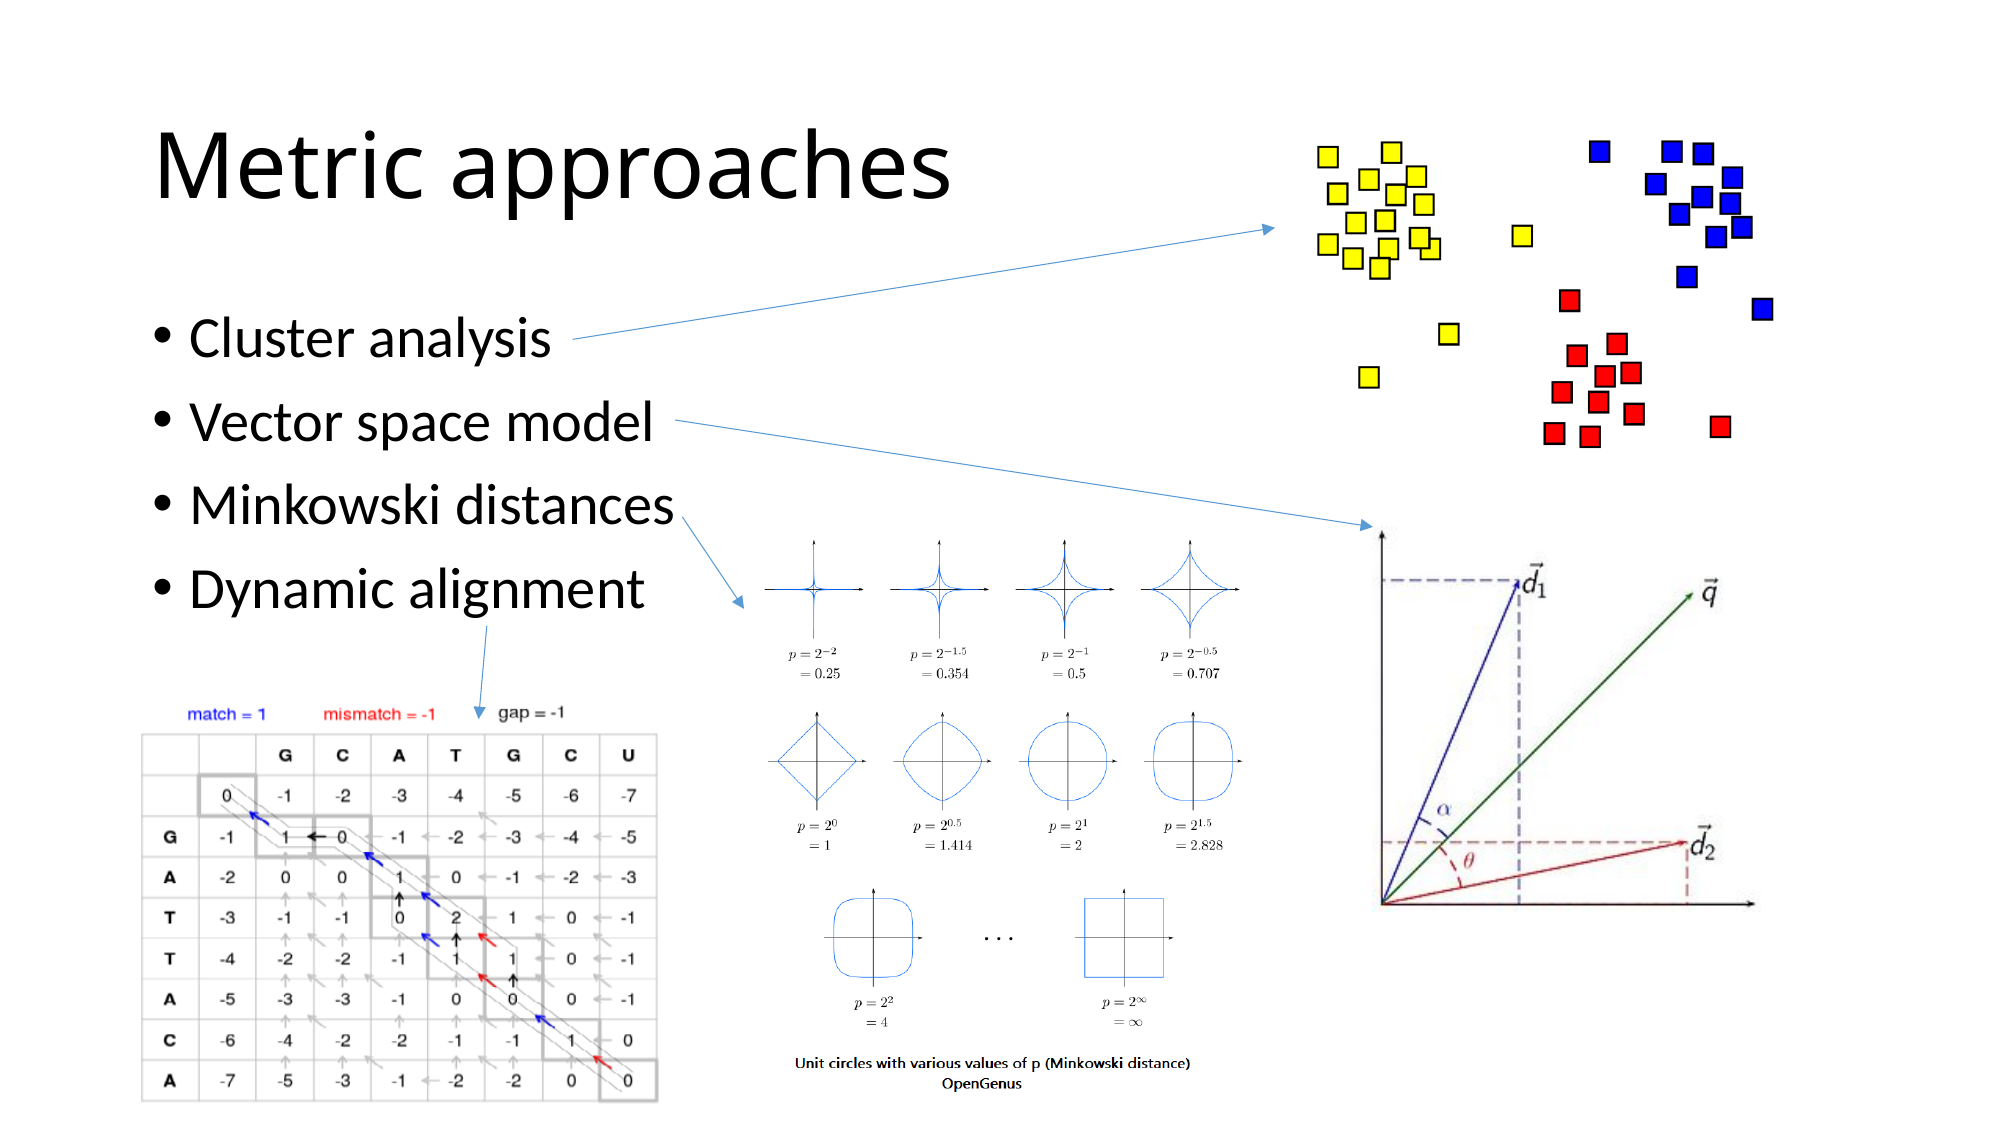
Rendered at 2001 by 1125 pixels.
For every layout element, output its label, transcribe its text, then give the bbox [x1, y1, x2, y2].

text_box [572, 227, 1275, 340]
title Metric approaches [137, 59, 1863, 278]
picture [1372, 526, 1764, 912]
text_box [478, 625, 487, 720]
picture [132, 694, 683, 1114]
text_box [682, 516, 745, 609]
picture [748, 515, 1274, 1114]
list Cluster analysis Vector space model Minkowski distances Dynamic alignment [137, 299, 1220, 1014]
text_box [674, 419, 1373, 527]
list Cluster analysis Vector space model Minkowski distances Dynamic alignment [1274, 505, 1863, 1014]
picture [1220, 71, 1868, 505]
